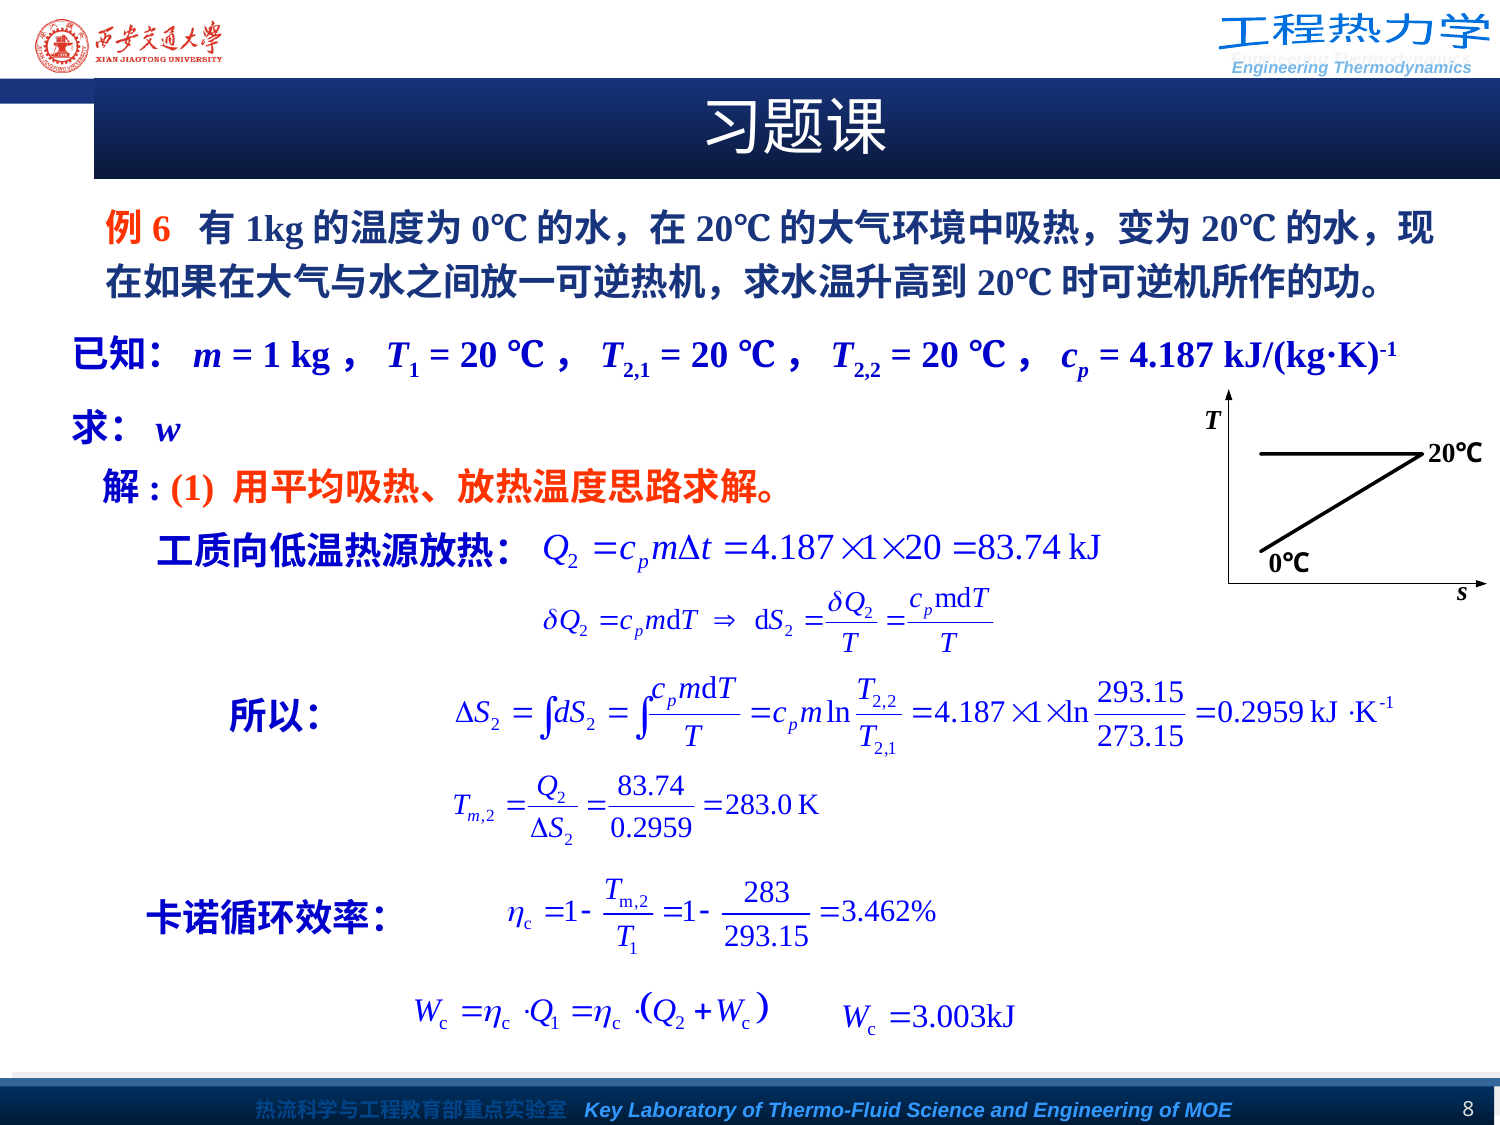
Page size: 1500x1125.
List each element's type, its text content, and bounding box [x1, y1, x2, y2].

text_box 已知：m = 1 kg，T1 = 20 ℃，T2,1 = 20 ℃，T2,2 = 20 ℃，cp = 4.187 kJ/(kg·K)-1 求：w [56, 297, 1413, 457]
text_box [410, 985, 773, 1041]
text_box 习题课 [93, 79, 1500, 170]
text_box 例6 有1kg的温度为0℃的水，在20℃的大气环境中吸热，变为20℃的水，现在如果在大气与水之间放一可逆热机，求水温升高到20℃时可逆机所作的功。 [90, 188, 1476, 311]
text_box 所以： [214, 685, 357, 745]
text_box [449, 766, 827, 852]
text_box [141, 519, 1110, 659]
slide_number 8 [1138, 1087, 1490, 1119]
text_box 卡诺循环效率： [130, 841, 424, 947]
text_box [1174, 375, 1500, 620]
picture [35, 63, 222, 73]
picture [35, 44, 222, 57]
text_box 解: (1) 用平均吸热、放热温度思路求解。 [87, 410, 810, 516]
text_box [838, 993, 1023, 1044]
picture [35, 58, 222, 62]
picture [35, 19, 222, 38]
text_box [449, 666, 1400, 765]
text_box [503, 869, 942, 961]
